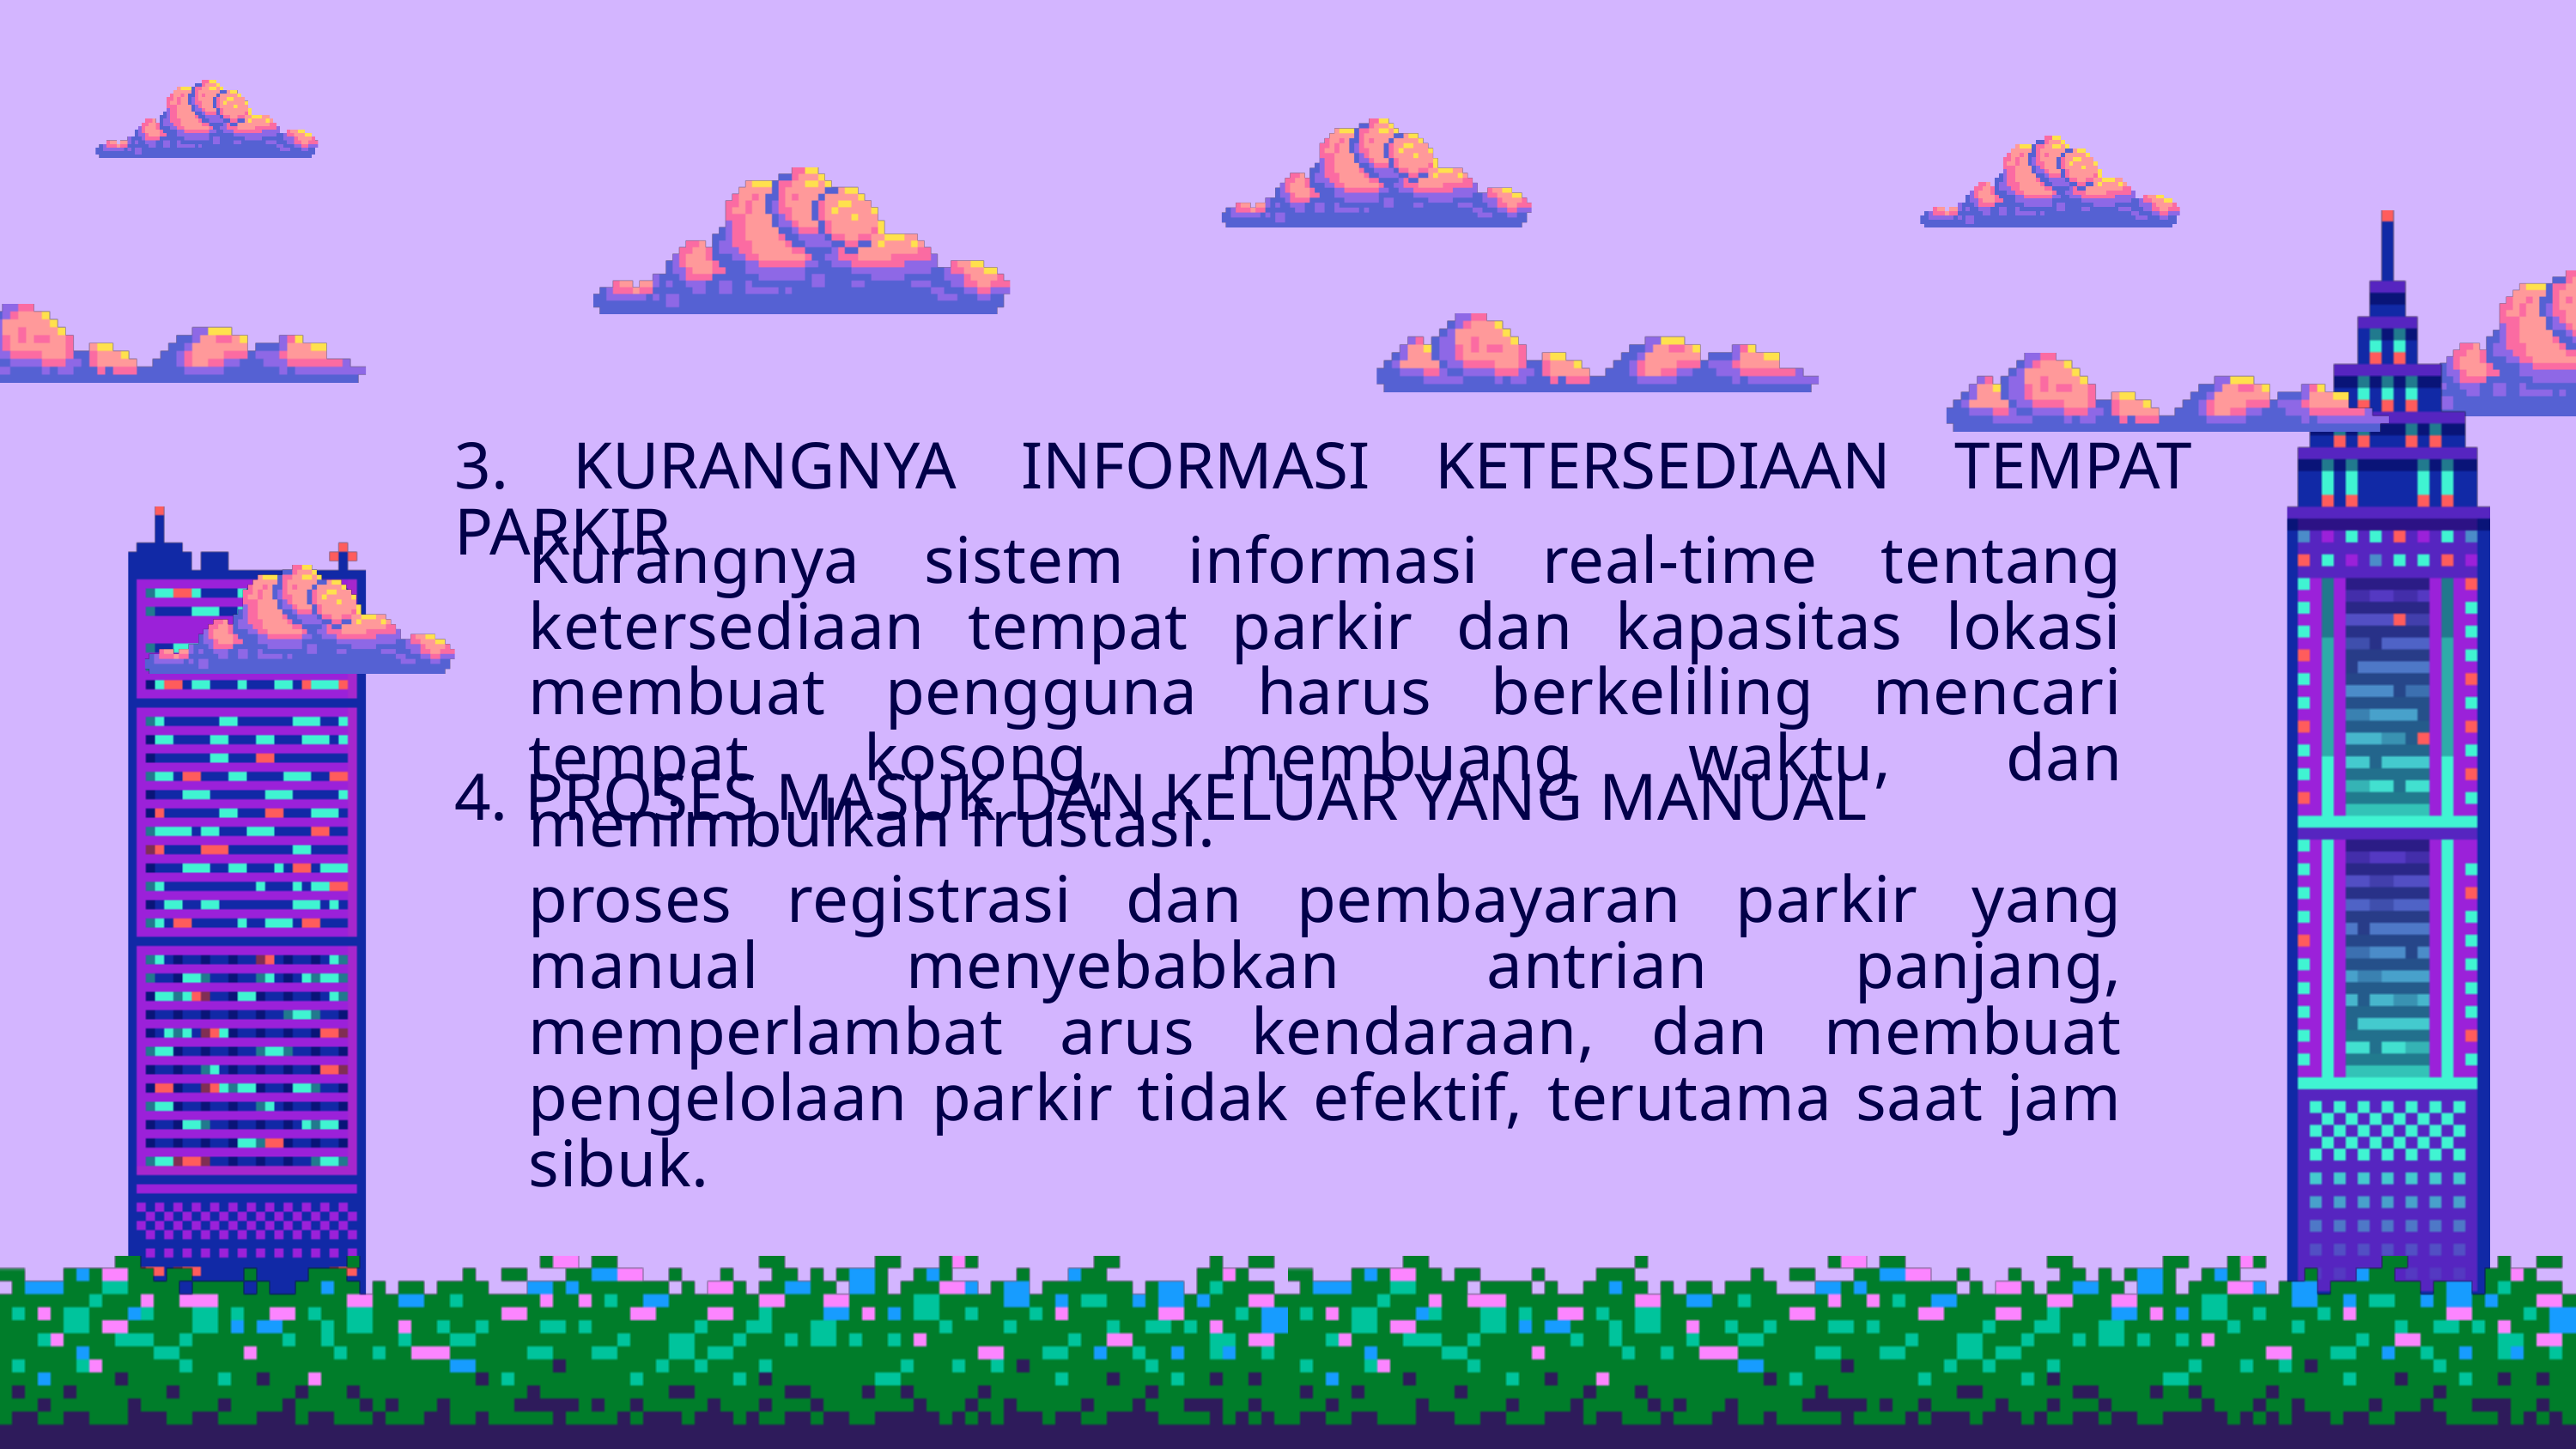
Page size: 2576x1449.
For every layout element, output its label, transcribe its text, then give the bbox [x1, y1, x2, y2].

text_box [1221, 118, 1532, 227]
text_box [1946, 353, 2389, 432]
text_box [144, 565, 455, 674]
text_box [128, 506, 367, 1254]
text_box [1376, 313, 1820, 393]
text_box [1920, 136, 2180, 227]
text_box [593, 167, 1011, 314]
text_box [2490, 270, 2576, 416]
text_box 3. KURANGNYA INFORMASI KETERSEDIAAN TEMPAT PARKIR [454, 435, 2193, 568]
text_box [0, 304, 367, 383]
text_box [2287, 210, 2490, 1254]
text_box [95, 80, 319, 158]
text_box proses registrasi dan pembayaran parkir yang manual menyebabkan antrian panjang, memperlambat arus kendaraan, dan membuat pengelolaan parkir tidak efektif, terutama saat jam sibuk. [528, 869, 2124, 1254]
text_box Kurangnya sistem informasi real-time tentang ketersediaan tempat parkir dan kapasitas lokasi membuat pengguna harus berkeliling mencari tempat kosong, membuang waktu, dan menimbulkan frustasi. [528, 568, 2124, 860]
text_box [0, 1256, 2576, 1449]
text_box 4. PROSES MASUK DAN KELUAR YANG MANUAL [454, 767, 2050, 834]
